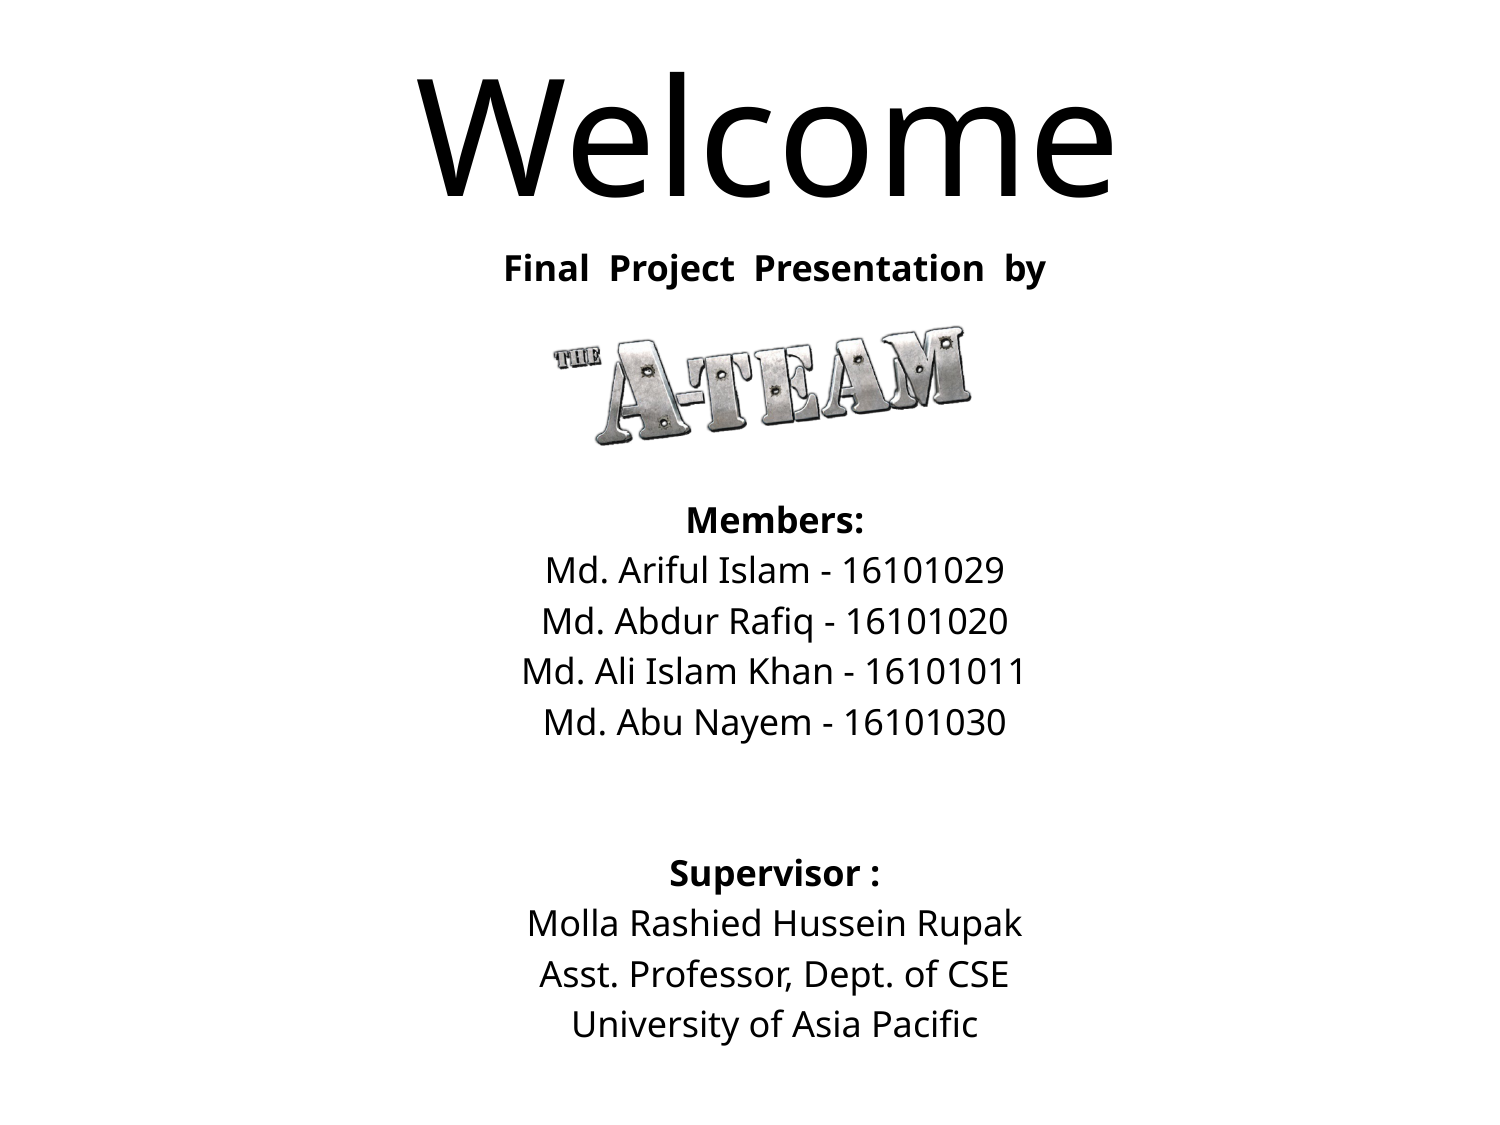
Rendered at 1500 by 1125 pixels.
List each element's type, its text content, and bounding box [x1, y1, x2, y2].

subtitle Final Project Presentation by Members: Md. Ariful Islam - 16101029 Md. Abdur Rafiq - 16101020 Md. Ali Islam Khan - 16101011 Md. Abu Nayem - 16101030 Supervisor : Molla Rashied Hussein Rupak Asst. Professor, Dept. of CSE University of Asia Pacific [225, 237, 1325, 1063]
picture [549, 299, 976, 465]
title Welcome [262, 24, 1275, 237]
